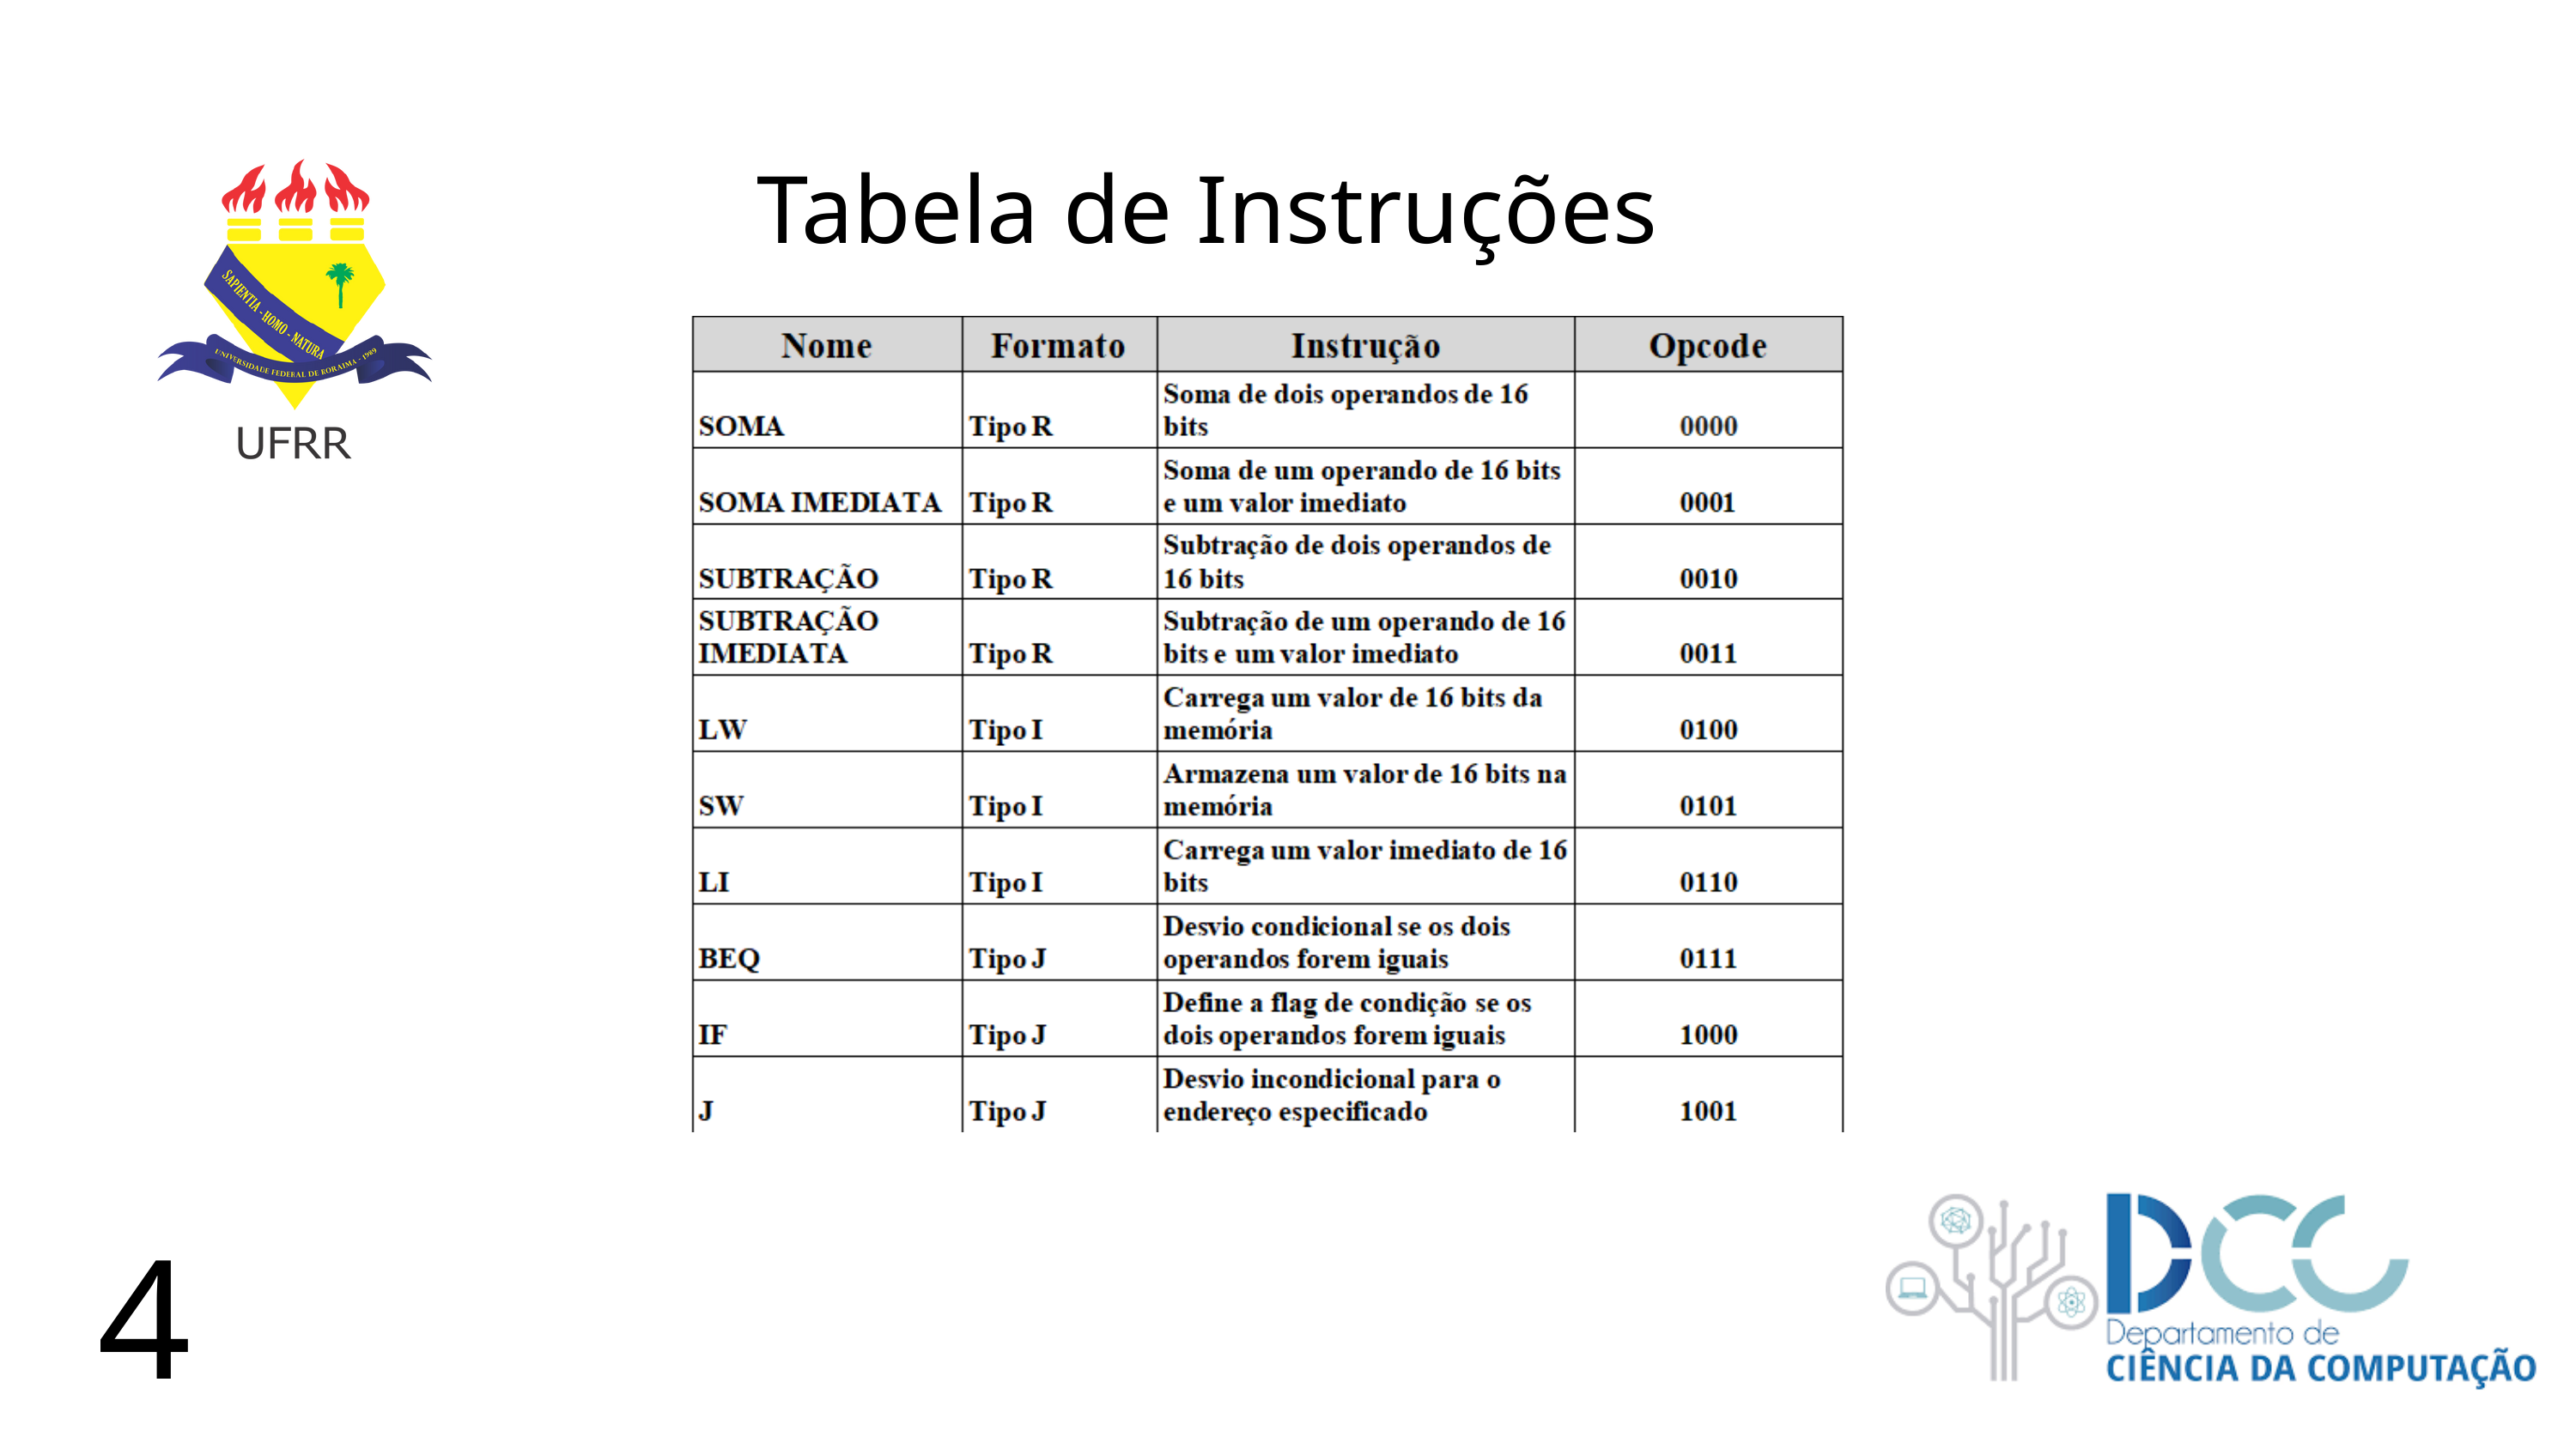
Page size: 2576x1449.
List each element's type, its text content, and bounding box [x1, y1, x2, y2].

text_box [670, 316, 1868, 1132]
text_box Tabela de Instruções [692, 131, 1698, 262]
text_box [1886, 1178, 2538, 1391]
text_box [144, 144, 445, 473]
text_box 4 [97, 1181, 192, 1412]
